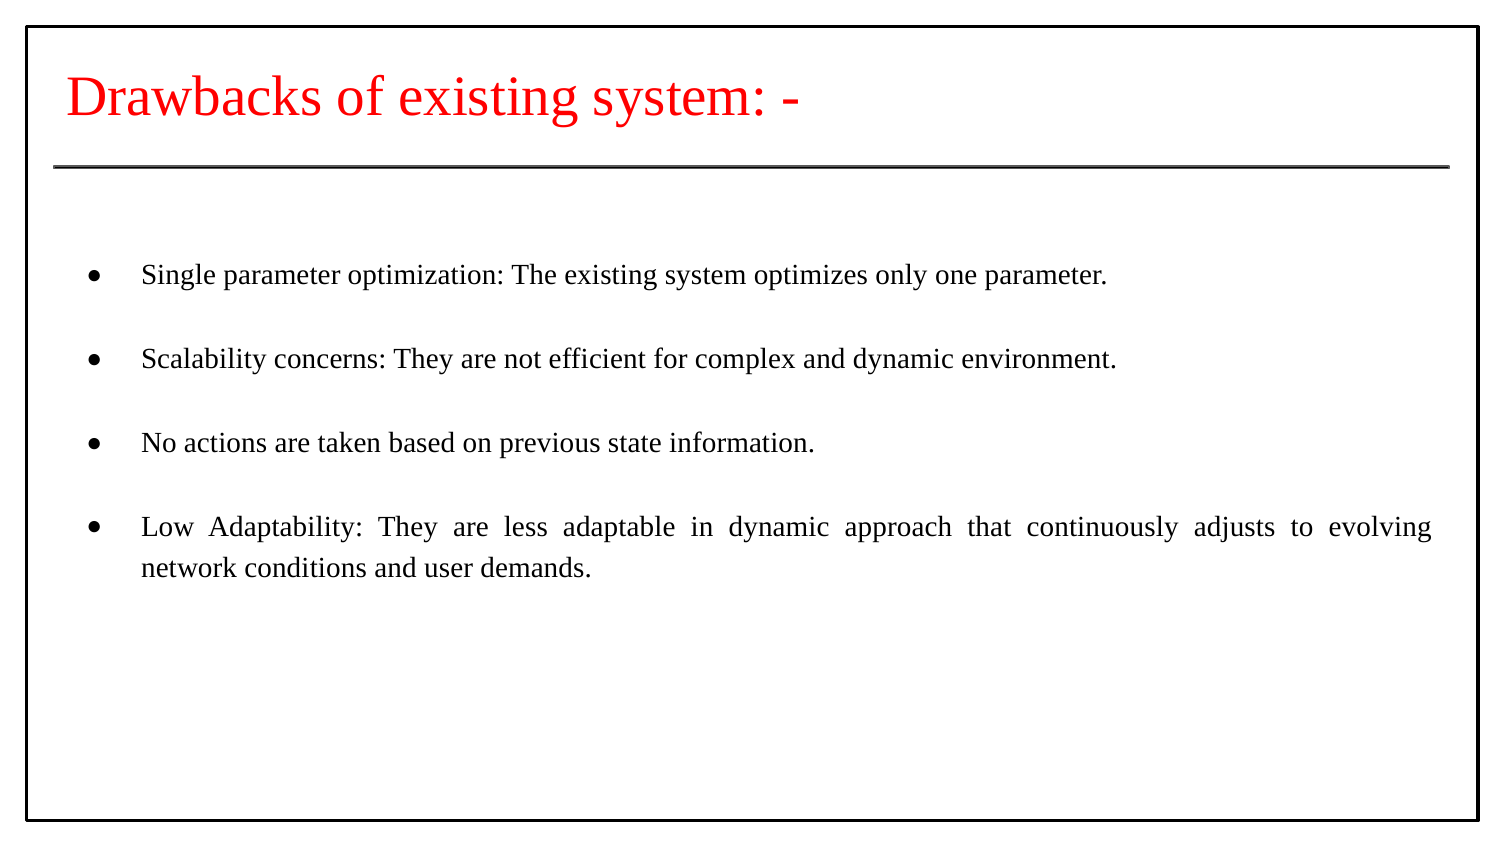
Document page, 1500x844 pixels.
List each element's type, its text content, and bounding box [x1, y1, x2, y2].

list Single parameter optimization: The existing system optimizes only one parameter. Scalability concerns: They are not efficient for complex and dynamic environment. No actions are taken based on previous state information. Low Adaptability: They are less adaptable in dynamic approach that continuously adjusts to evolving network conditions and user demands. [51, 201, 1449, 762]
text_box [26, 26, 1479, 821]
